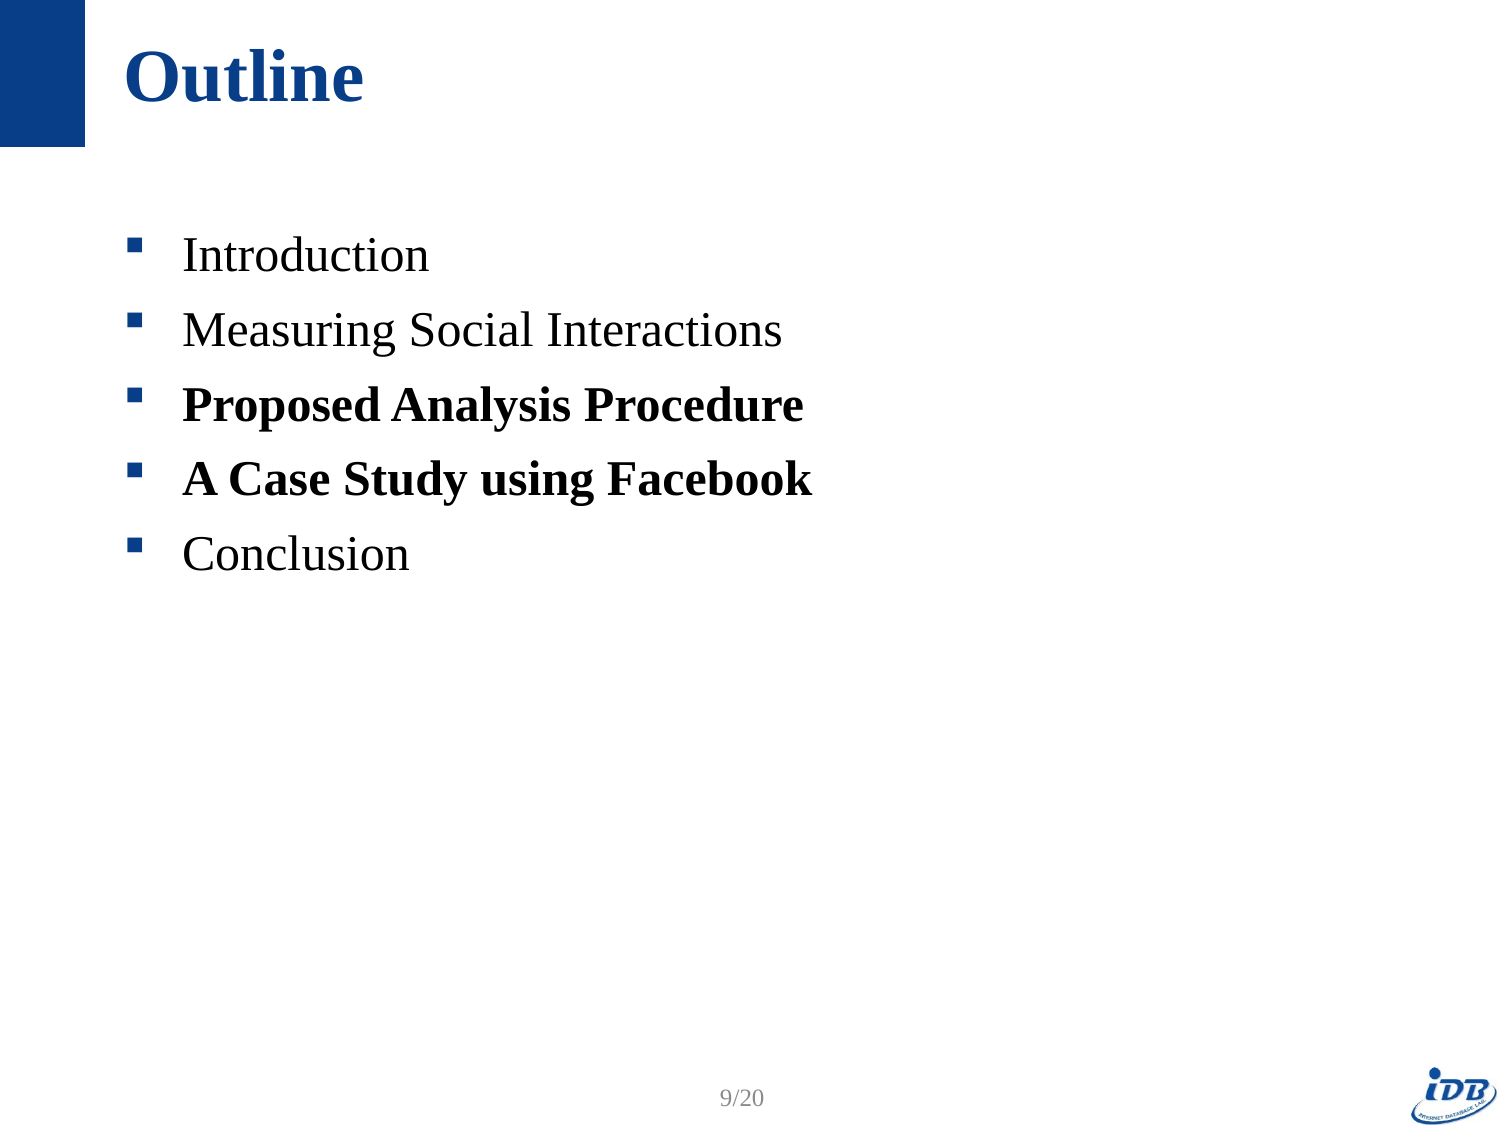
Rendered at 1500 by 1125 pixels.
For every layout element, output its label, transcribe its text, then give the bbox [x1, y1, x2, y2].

title Outline [108, 15, 1379, 140]
slide_number 9/20 [573, 1076, 911, 1118]
picture [0, 0, 85, 147]
picture [1411, 1067, 1497, 1125]
list Introduction Measuring Social Interactions Proposed Analysis Procedure A Case Study using Facebook Conclusion [108, 220, 1471, 1079]
